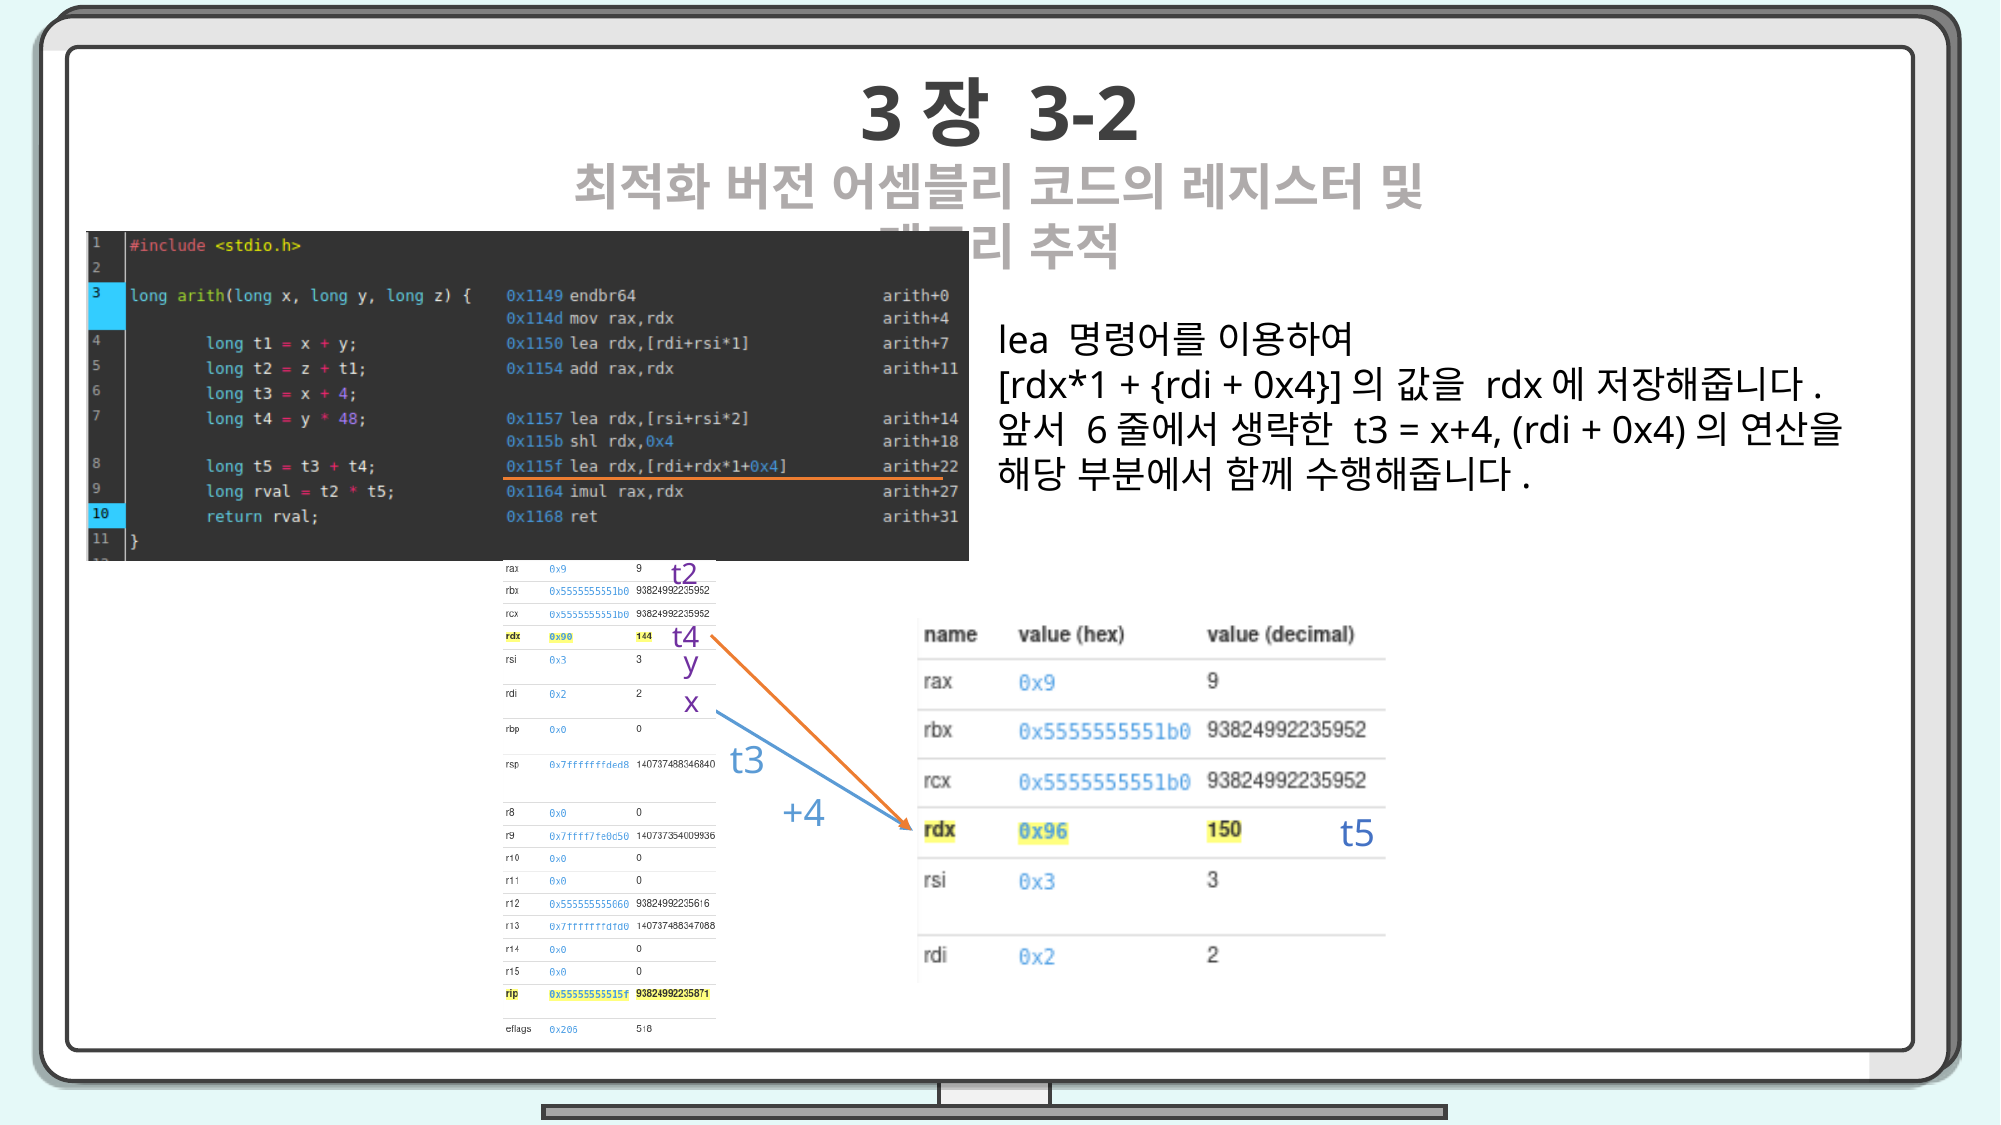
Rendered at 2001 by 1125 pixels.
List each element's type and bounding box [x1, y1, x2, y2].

text_box [40, 6, 1960, 1118]
picture [86, 231, 969, 1041]
picture [917, 618, 1386, 983]
text_box [710, 635, 912, 831]
